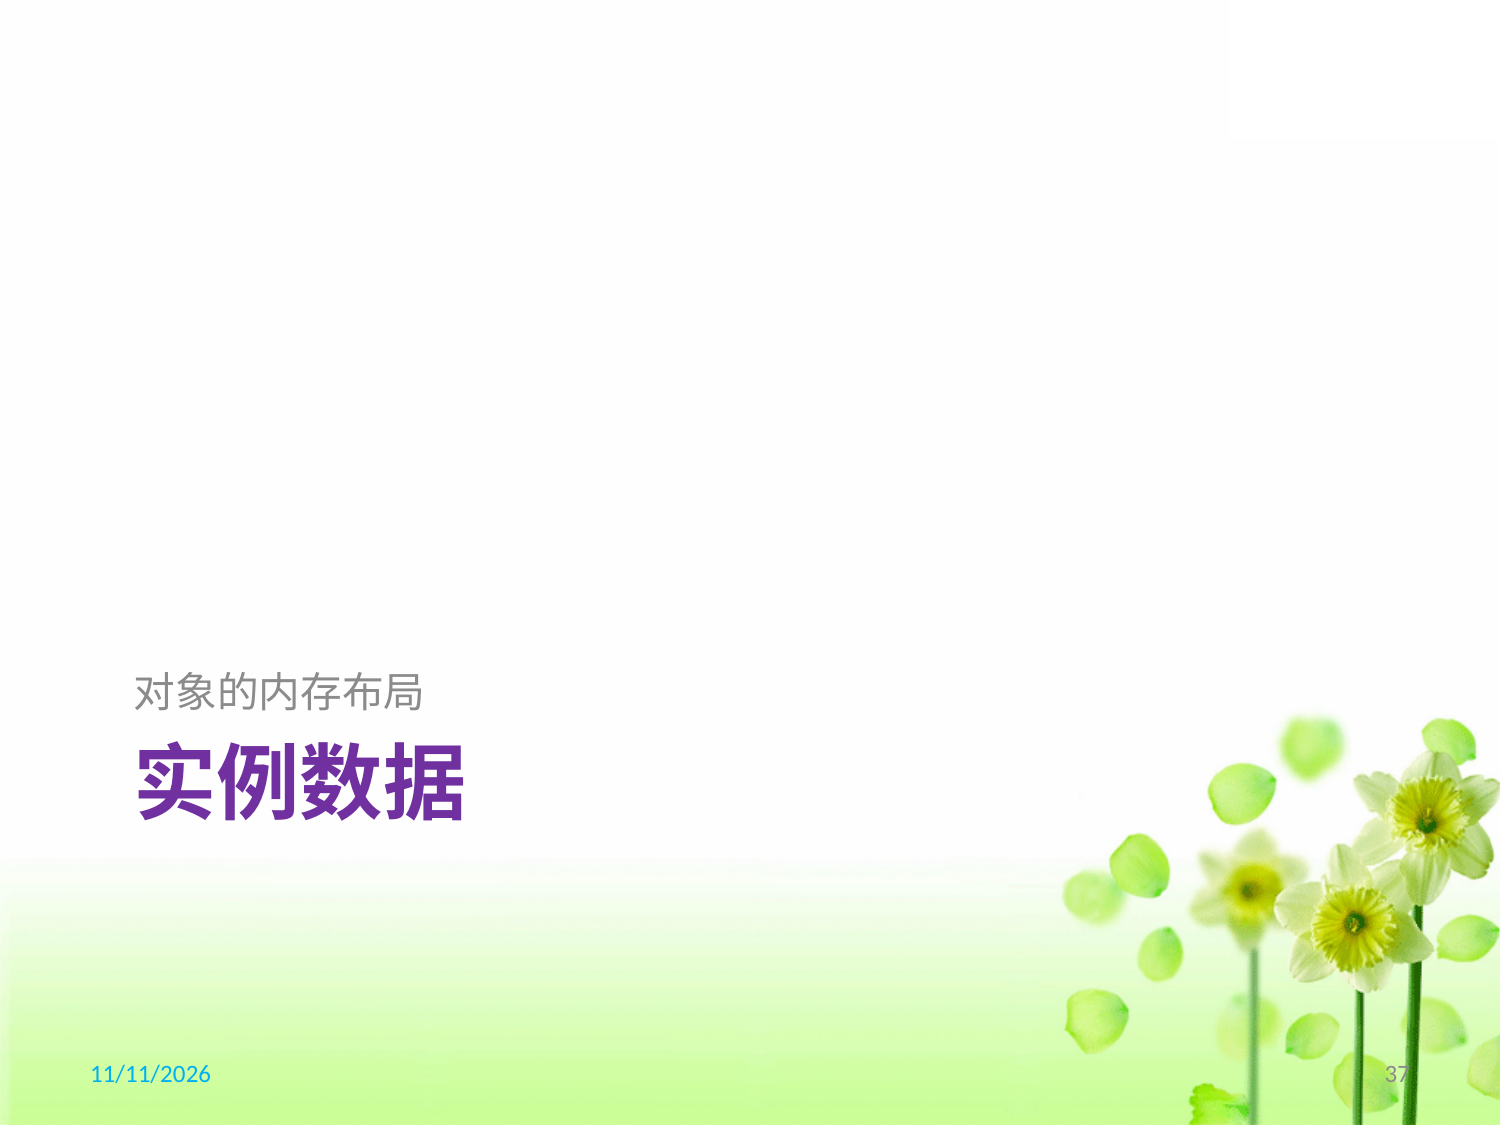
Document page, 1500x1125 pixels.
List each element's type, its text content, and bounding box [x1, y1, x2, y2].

slide_number 37 [1074, 1042, 1425, 1103]
list 对象的内存布局 [118, 476, 1394, 723]
picture [0, 0, 1500, 1125]
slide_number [75, 1042, 425, 1103]
title 实例数据 [118, 723, 1394, 947]
